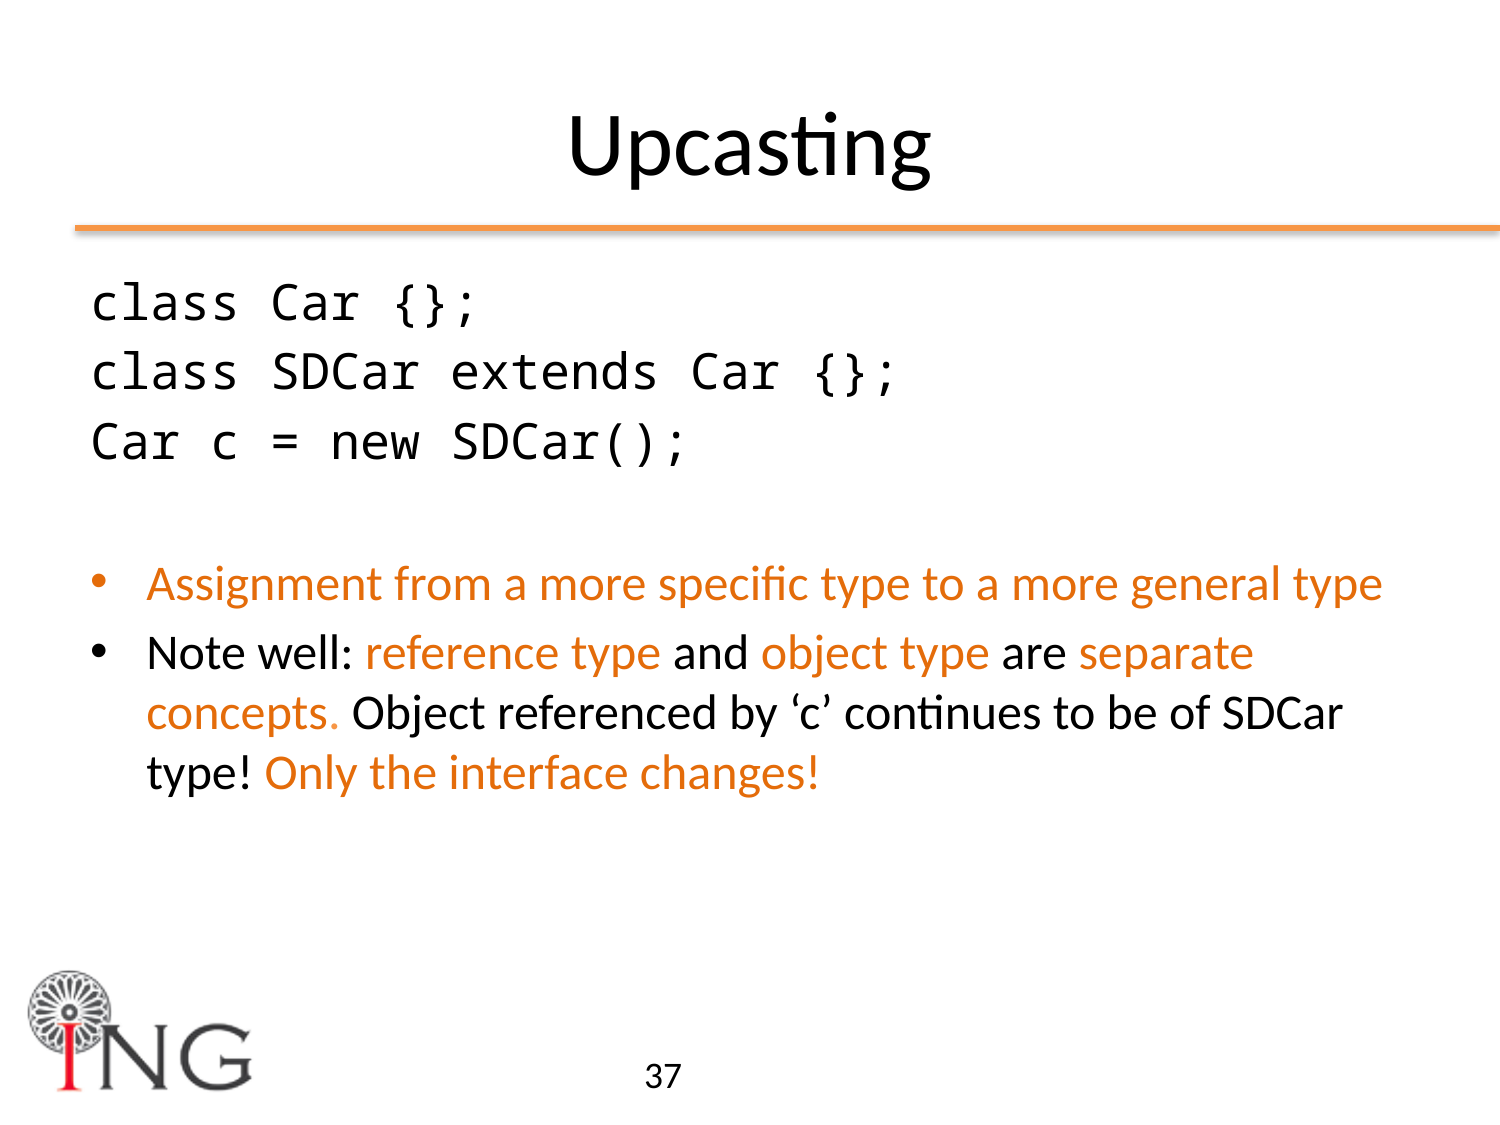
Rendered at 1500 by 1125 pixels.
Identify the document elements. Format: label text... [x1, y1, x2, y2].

slide_number 37 [629, 1043, 1425, 1104]
picture [3, 948, 281, 1124]
list class Car {}; class SDCar extends Car {}; Car c = new SDCar(); Assignment from a more specific type to a more general type Note well: reference type and object type are separate concepts. Object referenced by ‘c’ continues to be of SDCar type! Only the interface changes! [75, 262, 1425, 1005]
title Upcasting [75, 45, 1425, 233]
